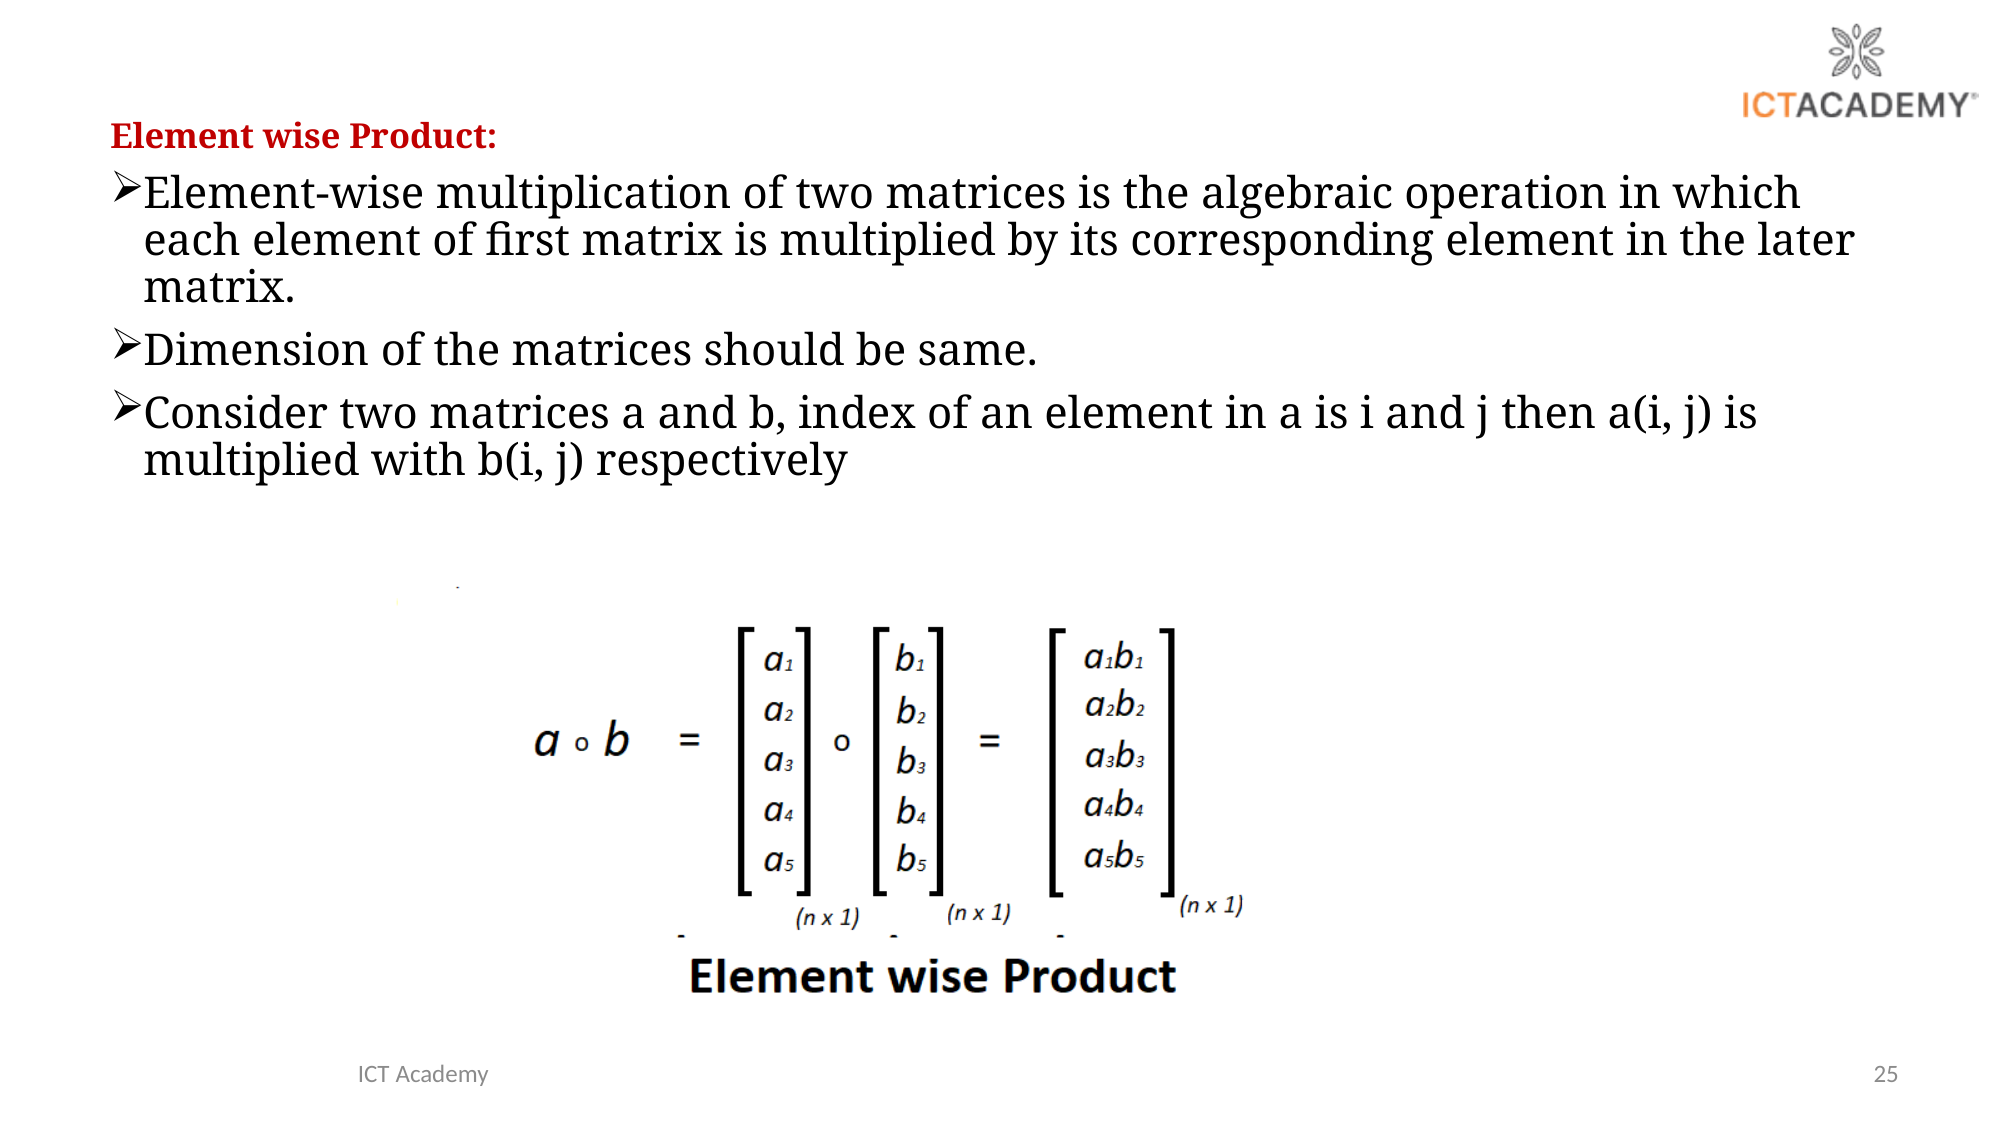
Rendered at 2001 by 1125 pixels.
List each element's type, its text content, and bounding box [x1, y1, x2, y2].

list Element wise Product: Element-wise multiplication of two matrices is the algebraic operation in which each element of first matrix is multiplied by its corresponding element in the later matrix. Dimension of the matrices should be same. Consider two matrices a and b, index of an element in a is i and j then a(i, j) is multiplied with b(i, j) respectively [95, 110, 1905, 493]
slide_number 25 [1464, 1042, 1915, 1103]
footer ICT Academy [85, 1042, 761, 1103]
picture [1743, 22, 1979, 120]
picture [353, 562, 1531, 1039]
